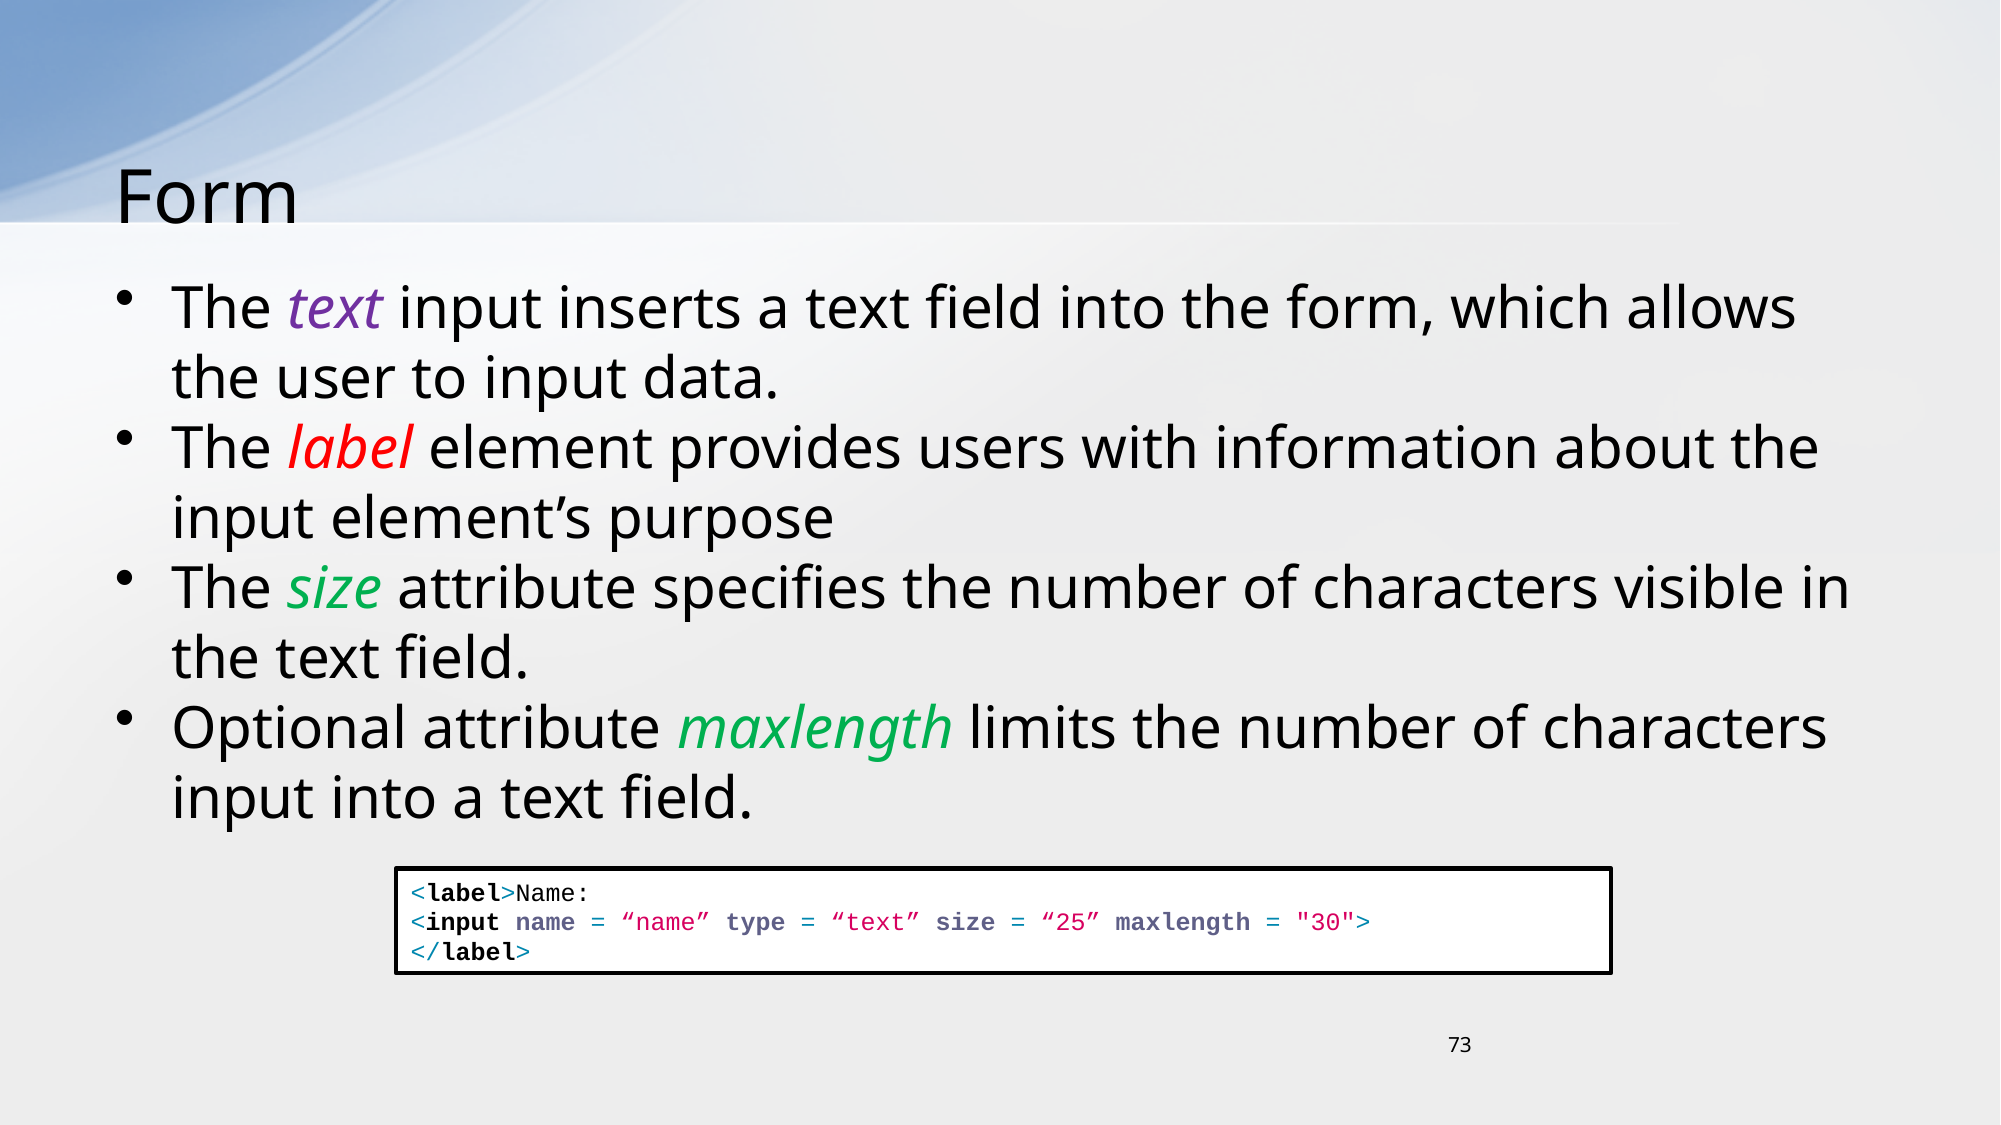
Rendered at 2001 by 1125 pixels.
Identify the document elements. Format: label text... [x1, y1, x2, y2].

picture [0, 0, 2000, 1125]
list The text input inserts a text field into the form, which allows the user to input data. The label element provides users with information about the input element’s purpose The size attribute specifies the number of characters visible in the text field. Optional attribute maxlength limits the number of characters input into a text field. [99, 262, 1900, 1005]
text_box <label>Name: <input name = “name” type = “text” size = “25” maxlength = "30"> </label> [394, 866, 1613, 975]
slide_number 73 [1433, 1024, 1900, 1103]
title Form [99, 58, 1900, 247]
